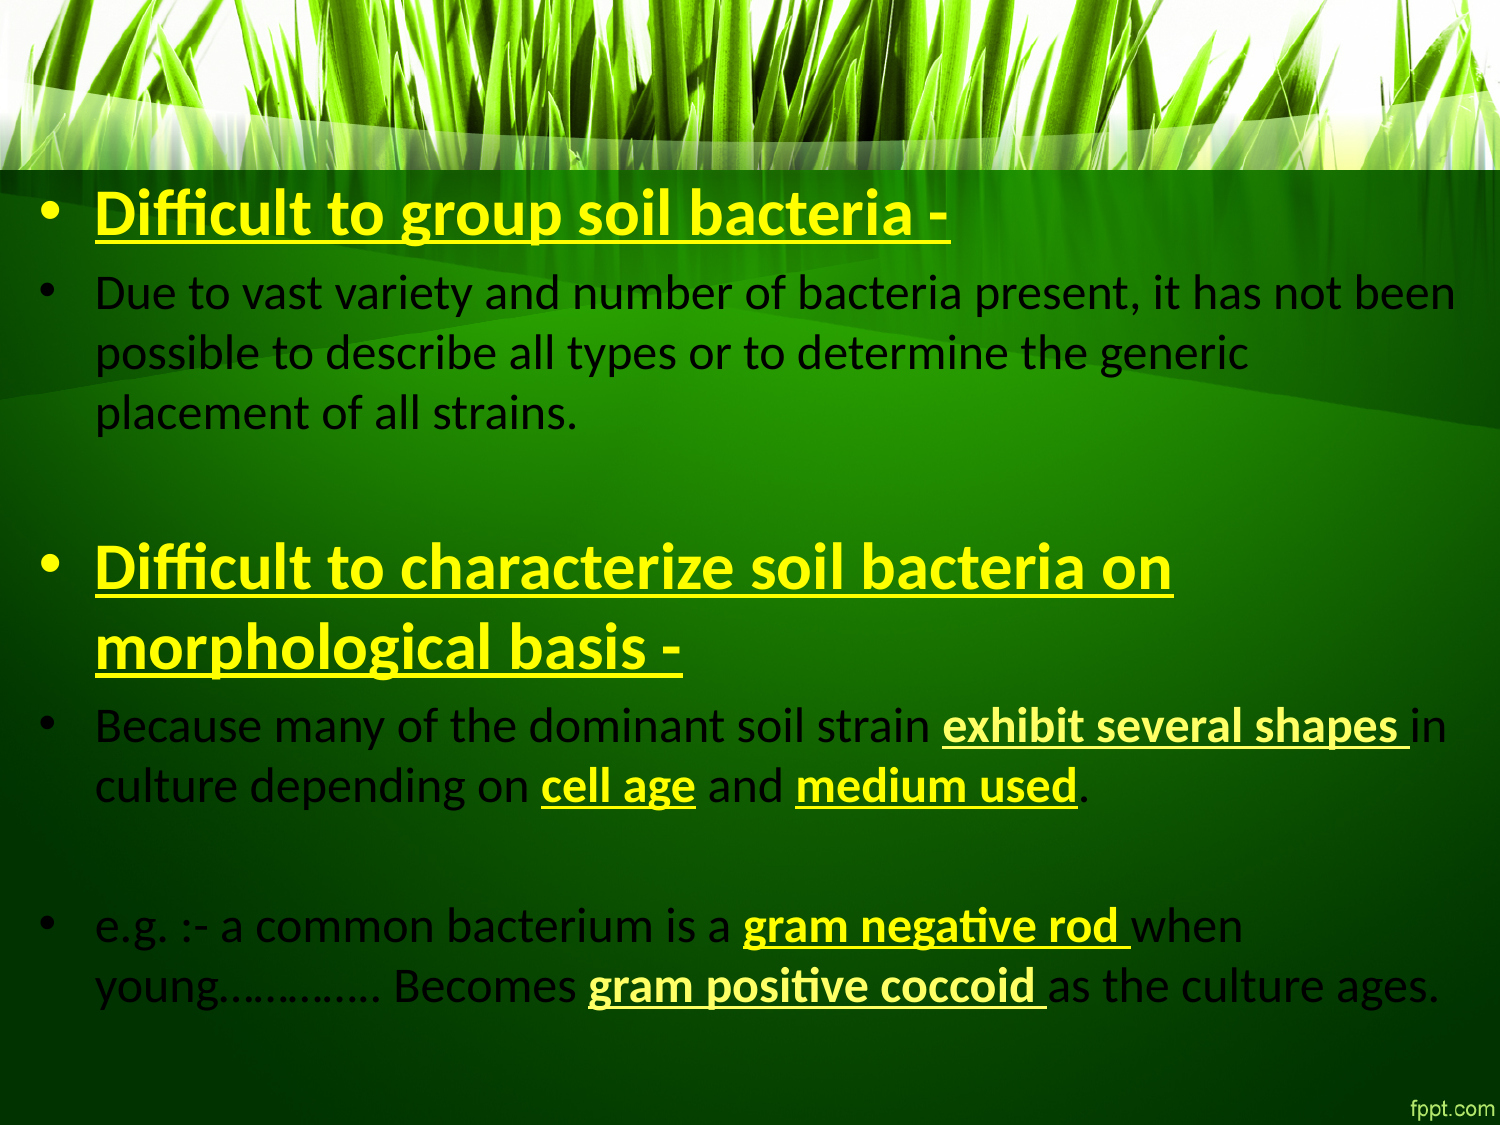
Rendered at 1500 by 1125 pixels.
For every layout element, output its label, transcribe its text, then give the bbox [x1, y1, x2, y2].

picture [0, 0, 1500, 1125]
list Difficult to group soil bacteria - Due to vast variety and number of bacteria present, it has not been possible to describe all types or to determine the generic placement of all strains. Difficult to characterize soil bacteria on morphological basis - Because many of the dominant soil strain exhibit several shapes in culture depending on cell age and medium used. e.g. :- a common bacterium is a gram negative rod when young………….. Becomes gram positive coccoid as the culture ages. [23, 161, 1474, 1088]
